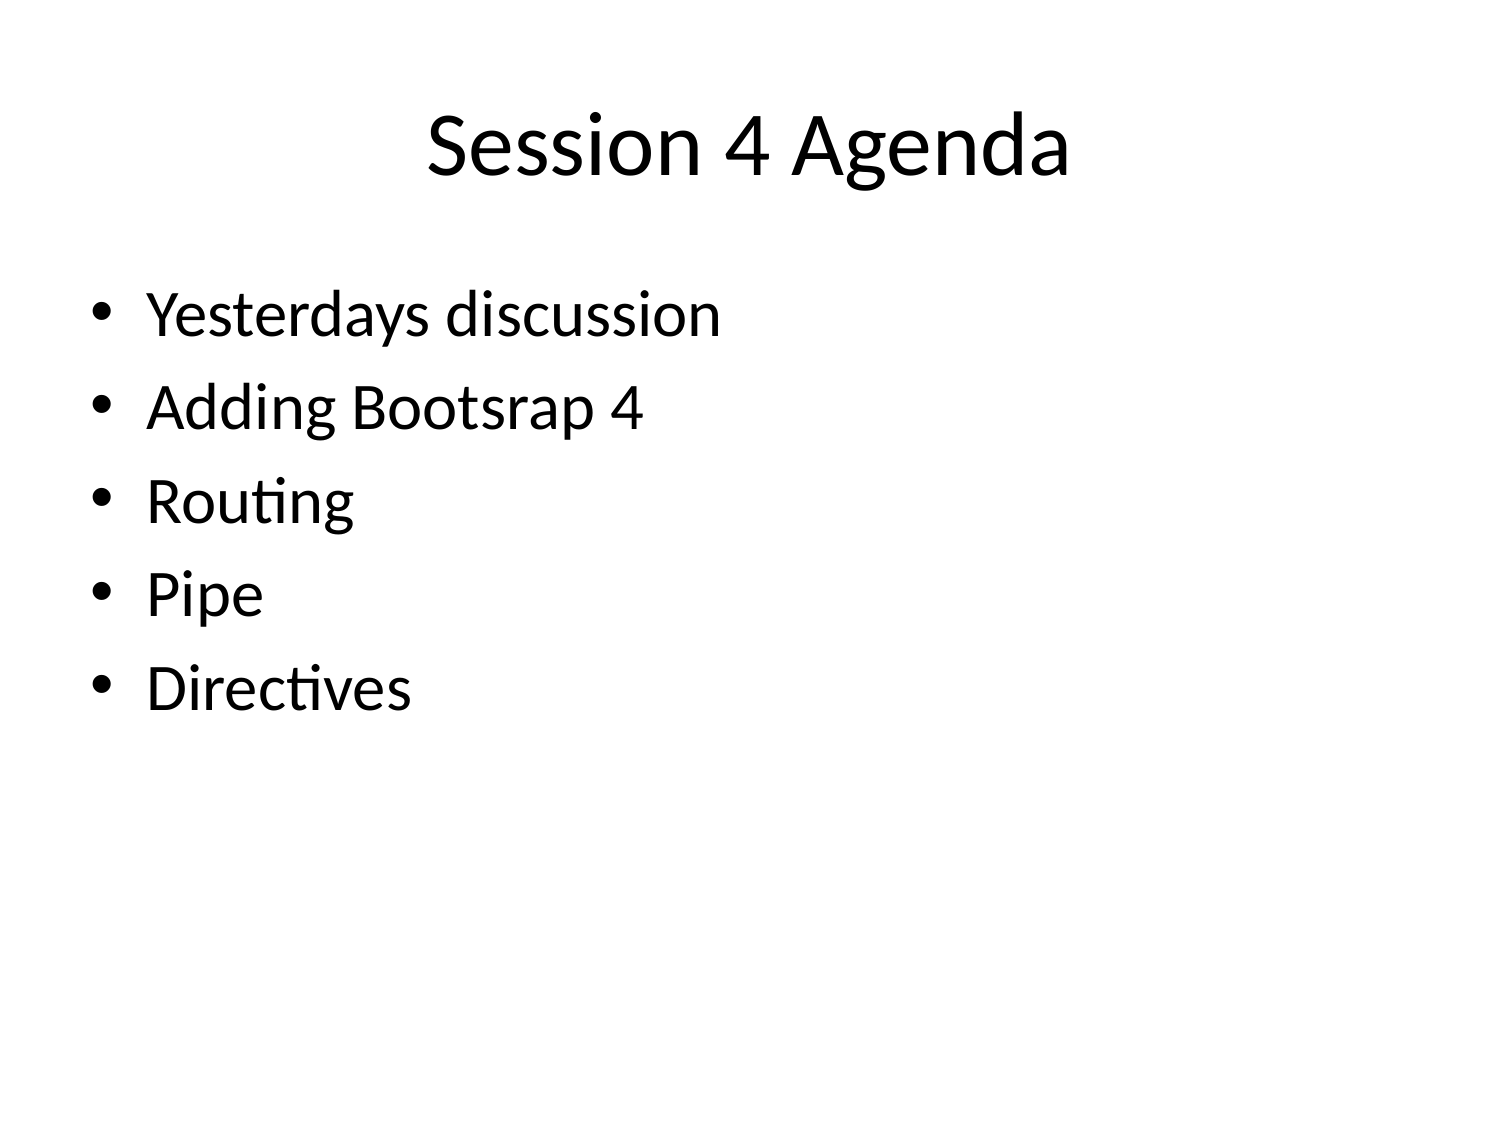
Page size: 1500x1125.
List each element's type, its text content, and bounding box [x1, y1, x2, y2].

list Yesterdays discussion Adding Bootsrap 4 Routing Pipe Directives [75, 262, 1425, 1005]
title Session 4 Agenda [75, 45, 1425, 233]
